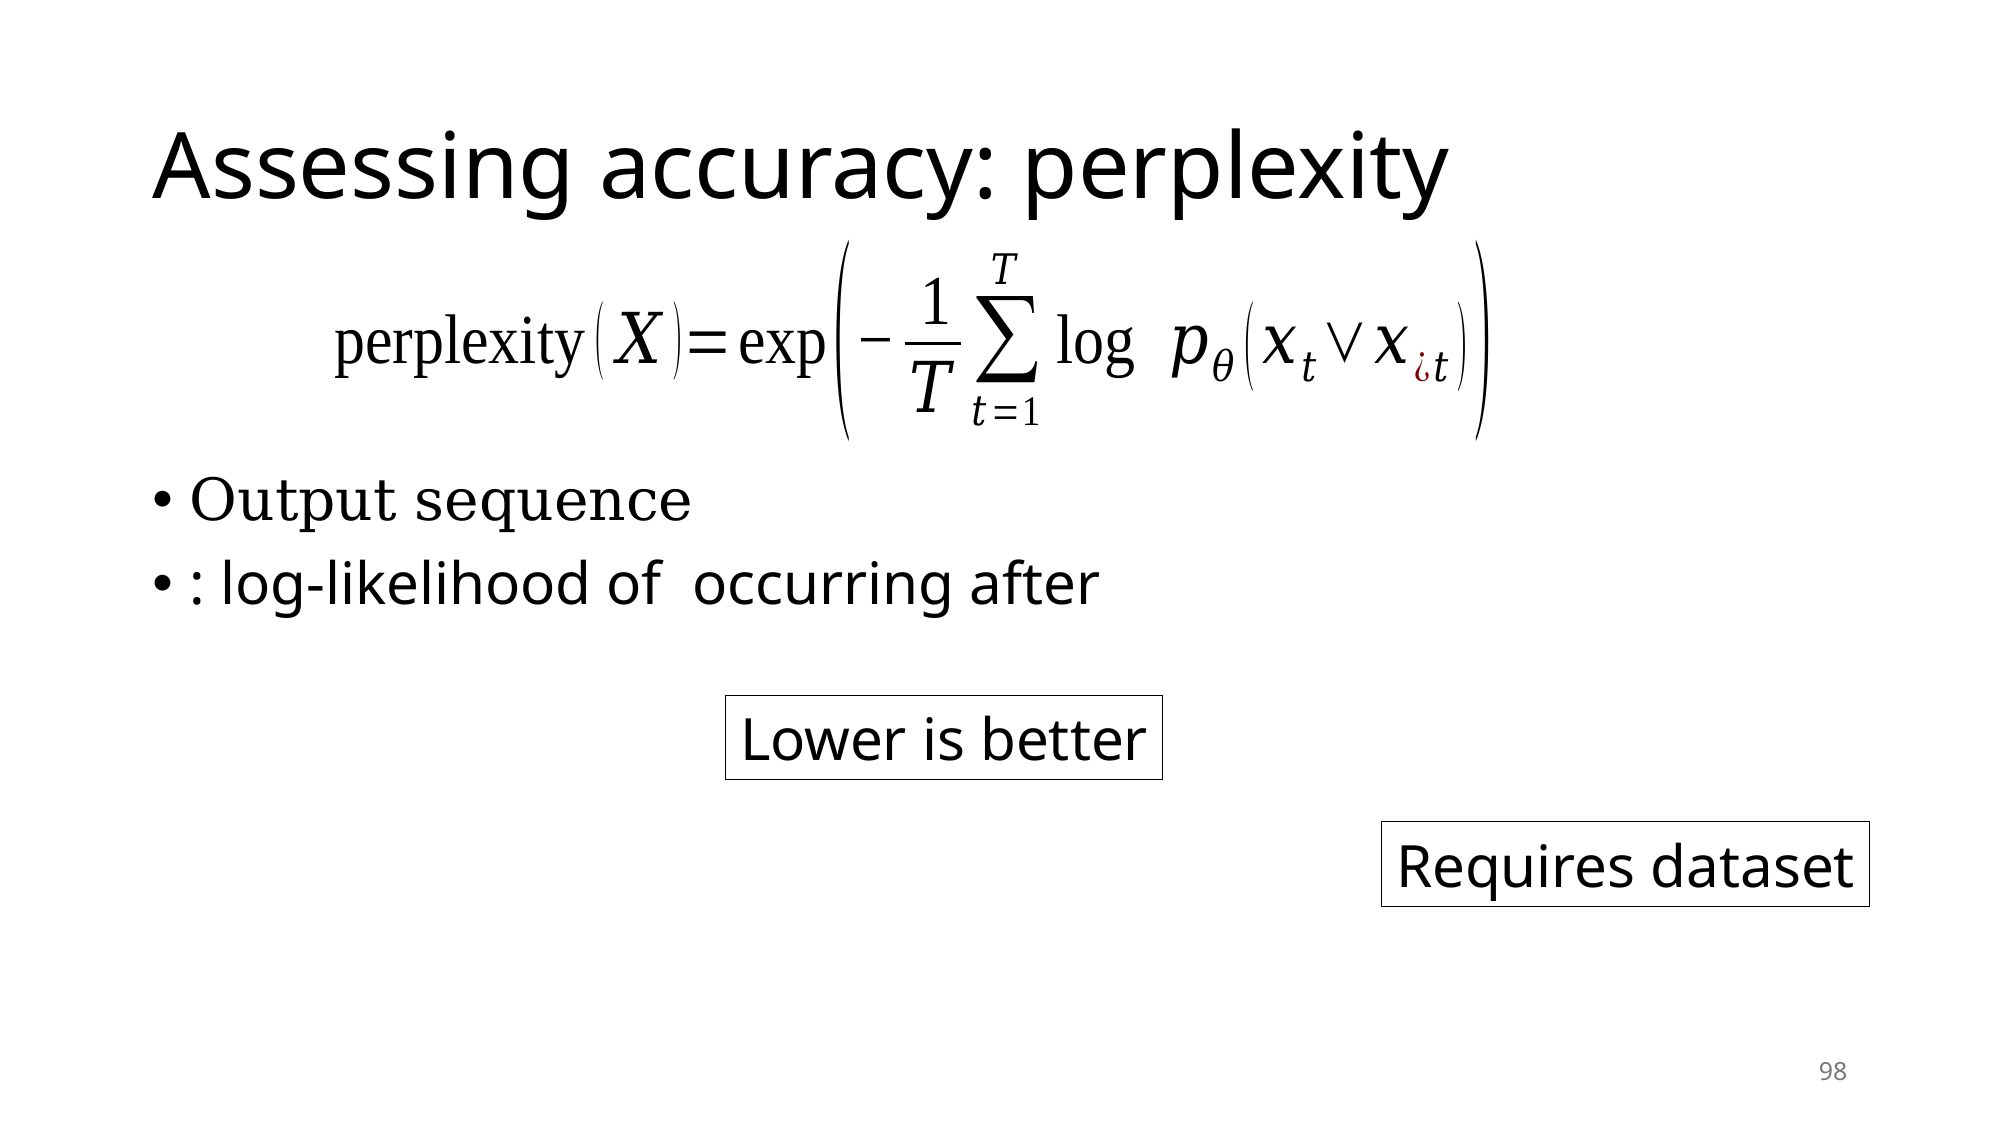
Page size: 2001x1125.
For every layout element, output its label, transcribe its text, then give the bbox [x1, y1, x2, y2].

slide_number 98 [1412, 1042, 1863, 1103]
text_box Lower is better [725, 695, 1163, 780]
text_box Requires dataset [1381, 821, 1870, 907]
title Assessing accuracy: perplexity [137, 59, 1863, 278]
